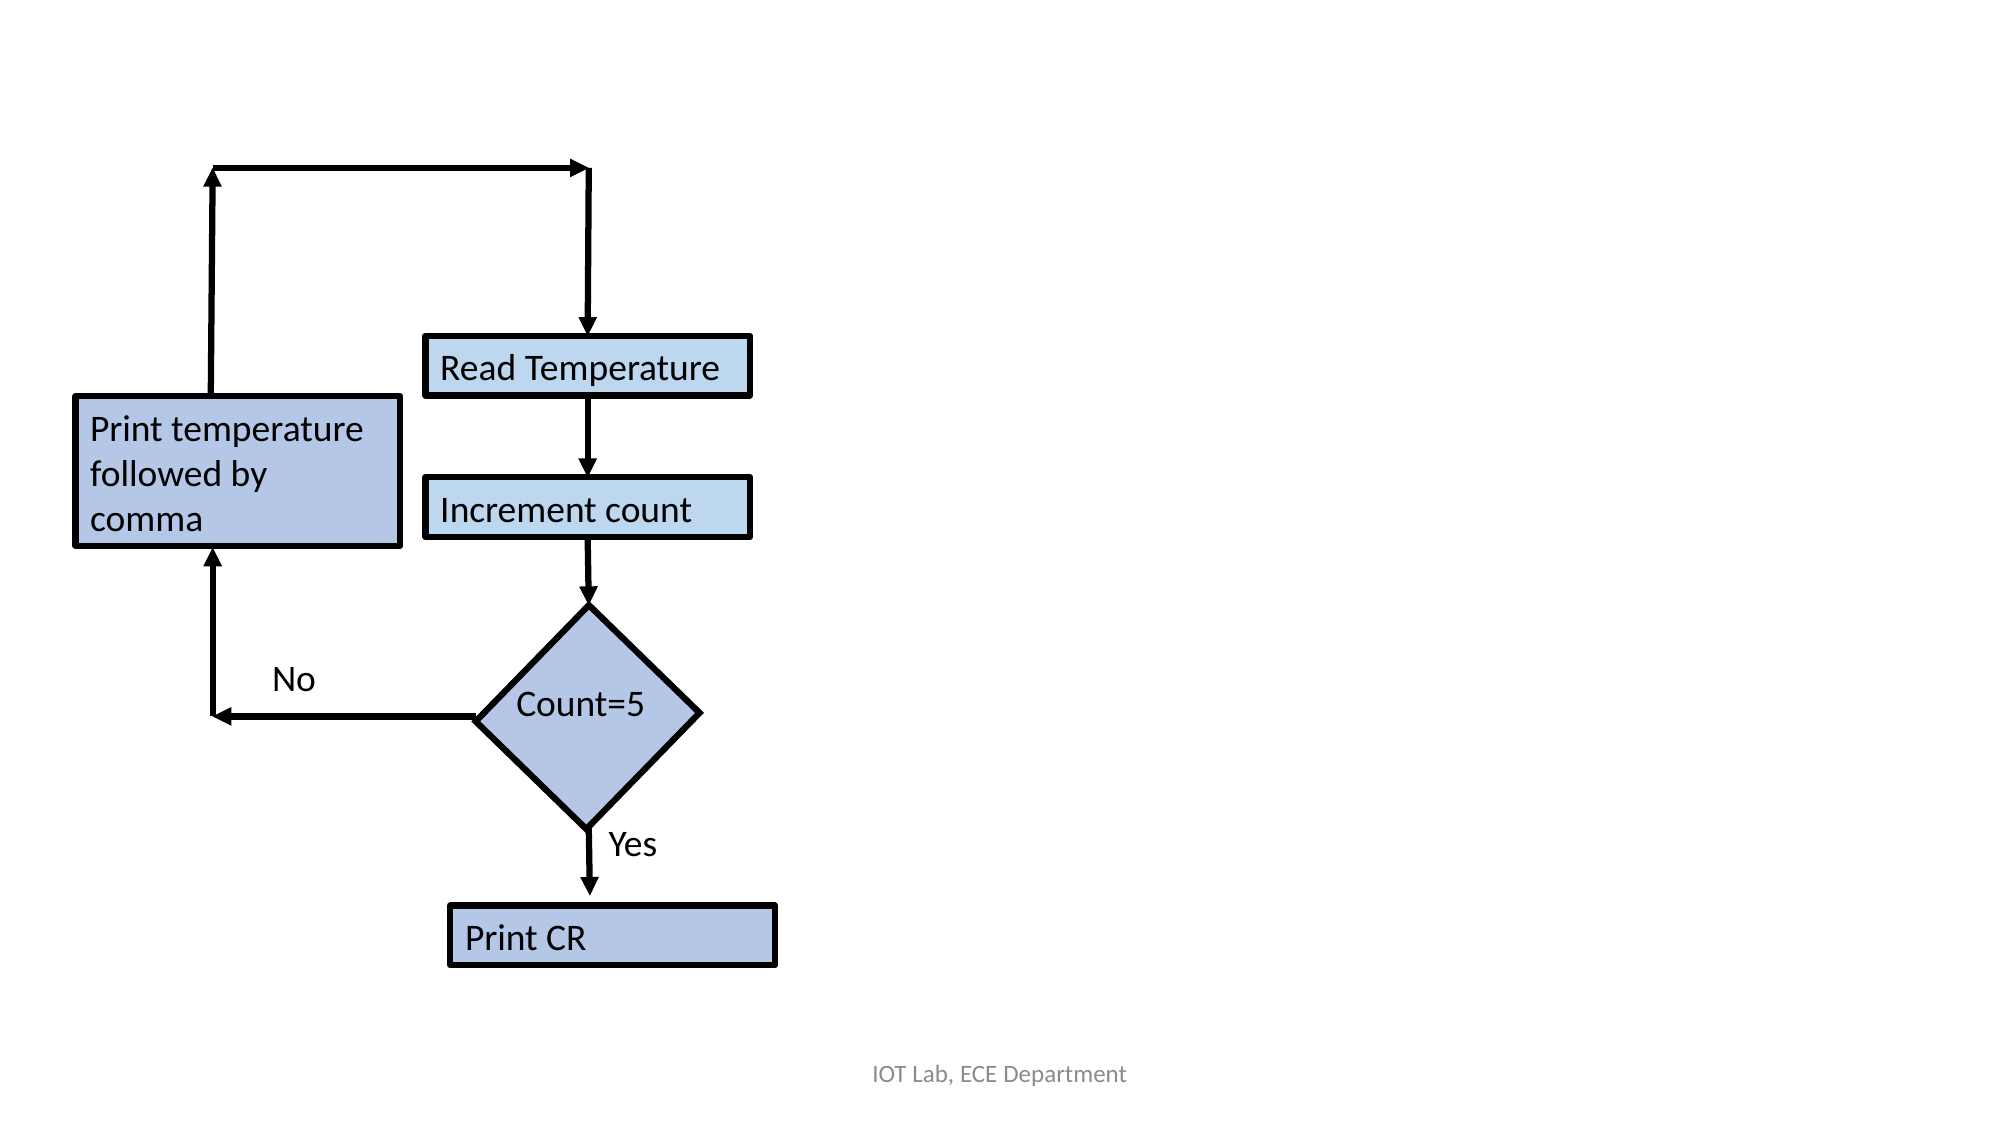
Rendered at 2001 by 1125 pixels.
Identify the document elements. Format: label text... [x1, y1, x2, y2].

text_box Print CR [450, 905, 775, 966]
text_box [474, 675, 702, 830]
footer IOT Lab, ECE Department [662, 1042, 1338, 1103]
text_box No [257, 646, 401, 707]
text_box Increment count [425, 477, 750, 537]
text_box Count=5 [501, 671, 663, 732]
text_box [523, 604, 659, 671]
text_box Print temperature followed by comma [75, 396, 401, 546]
text_box Read Temperature [425, 335, 750, 396]
text_box Yes [593, 811, 732, 872]
